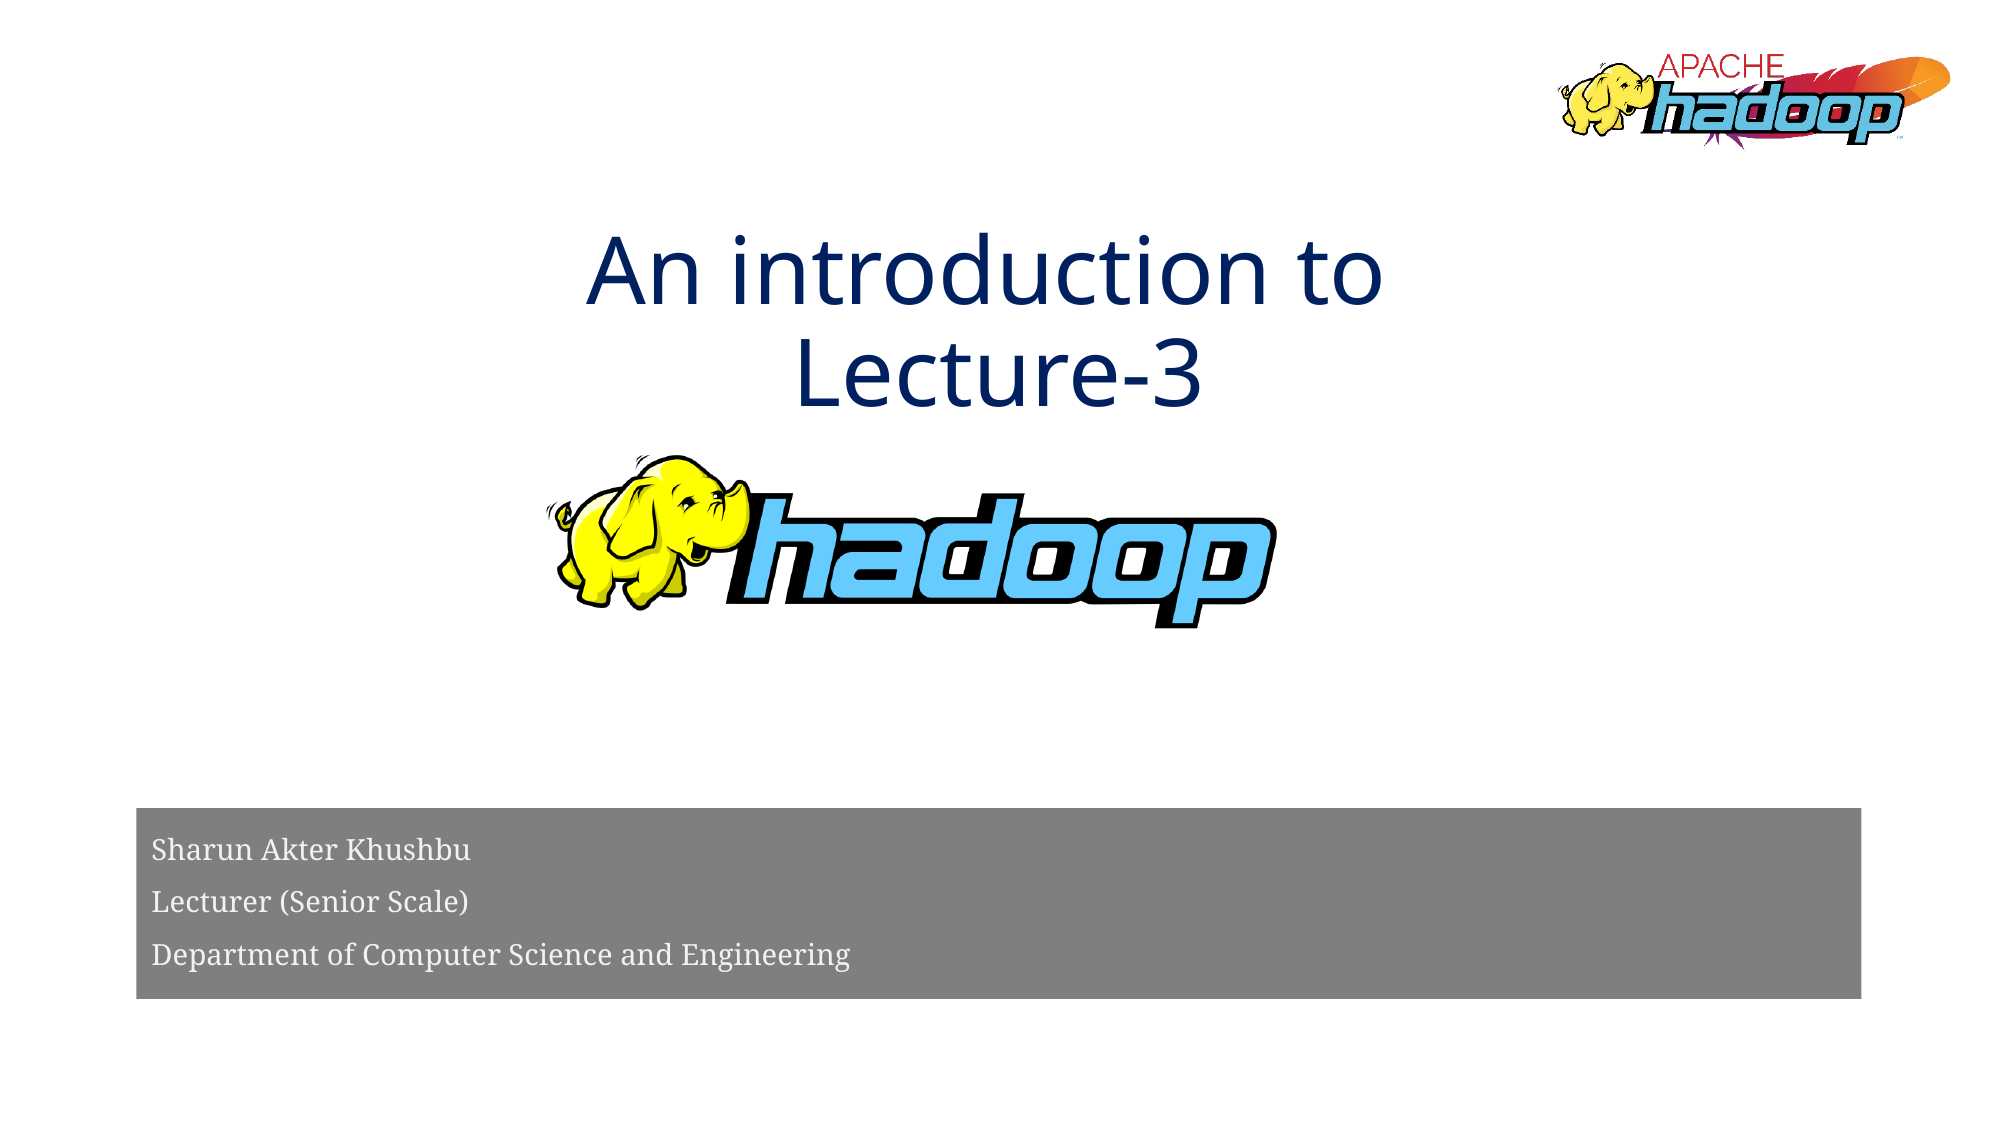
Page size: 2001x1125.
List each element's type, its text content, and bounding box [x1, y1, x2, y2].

picture [534, 442, 1289, 639]
title An introduction to Lecture-3 [136, 214, 1862, 434]
list Sharun Akter Khushbu Lecturer (Senior Scale) Department of Computer Science and Engineering [136, 808, 1862, 999]
picture [1542, 36, 1967, 165]
